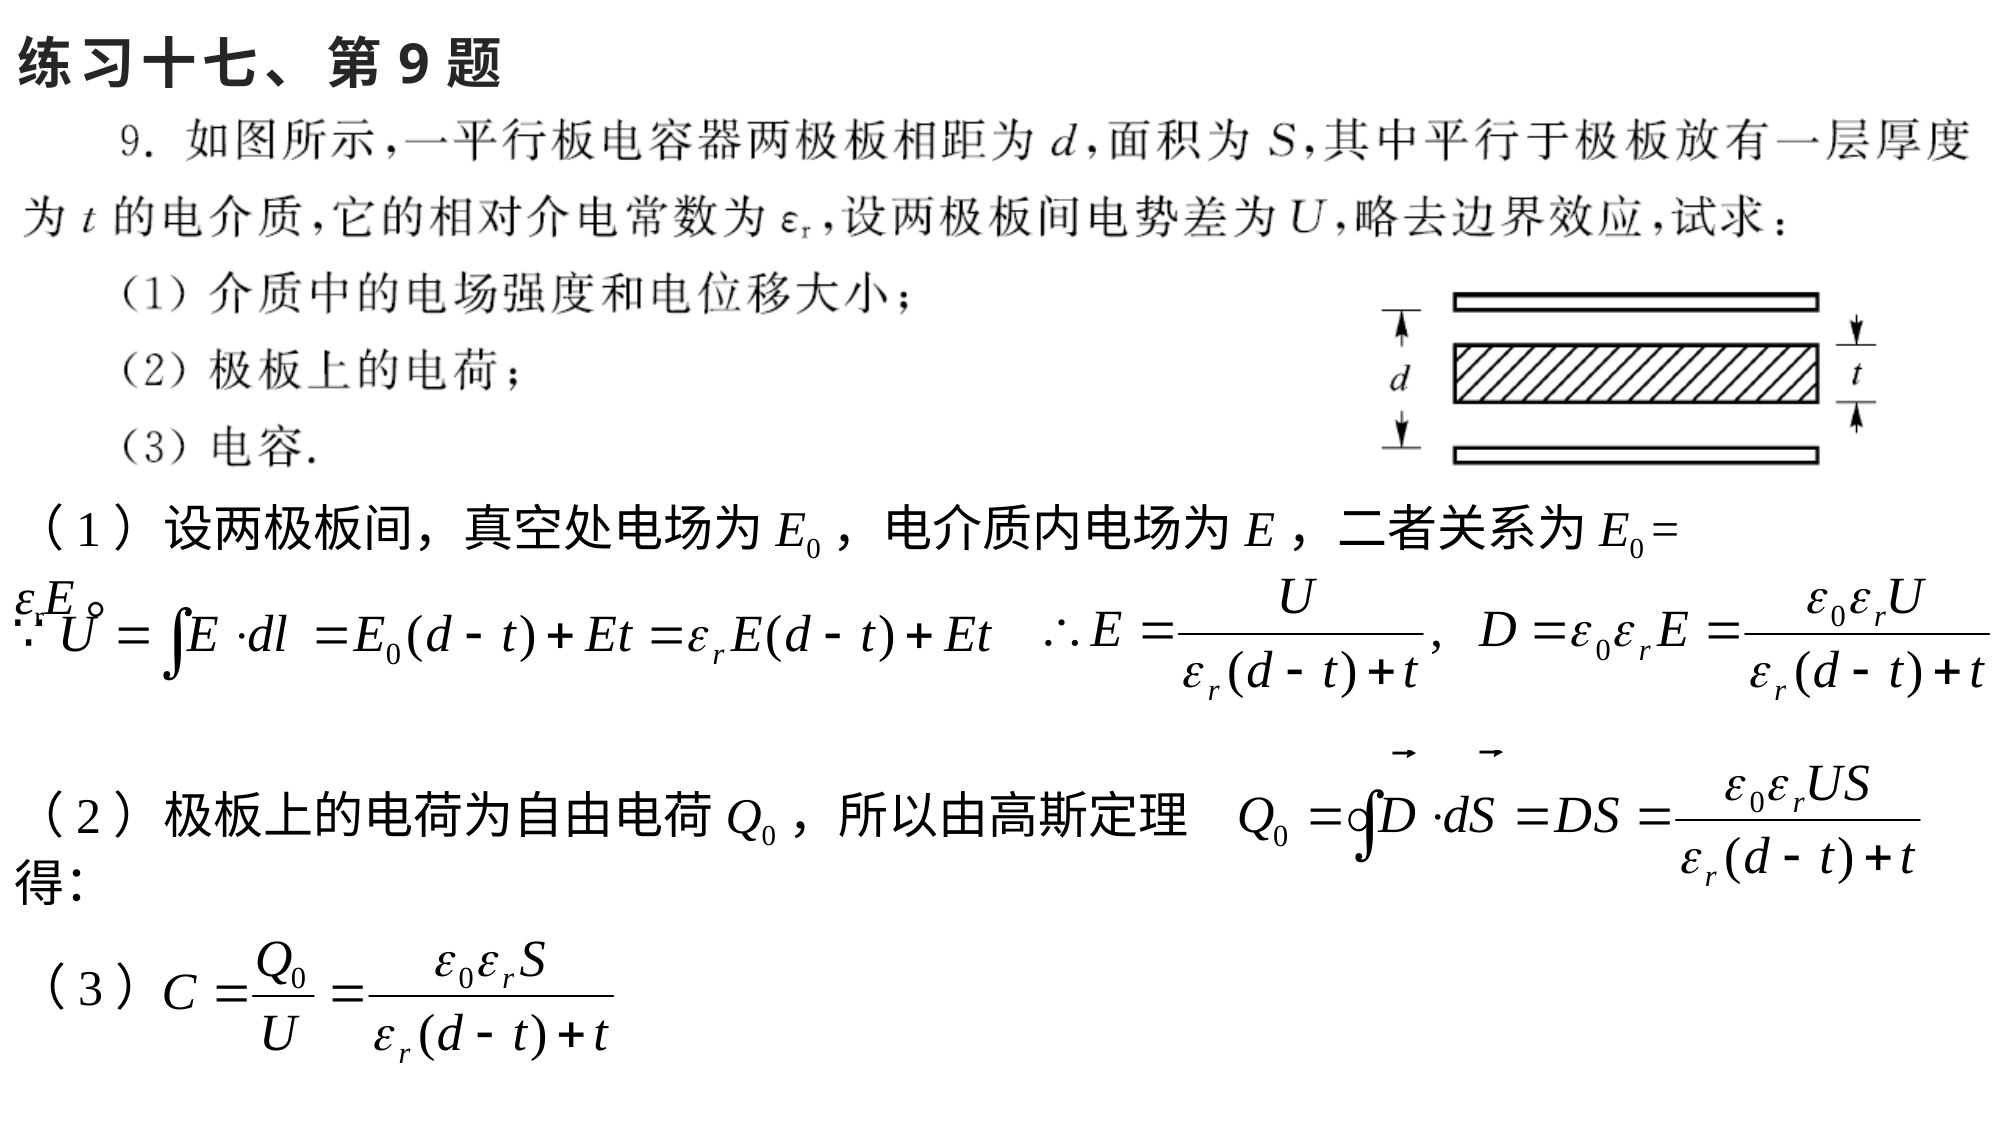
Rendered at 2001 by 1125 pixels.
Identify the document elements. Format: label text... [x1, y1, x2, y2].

picture [12, 97, 1988, 489]
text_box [1, 926, 625, 1075]
text_box （1）设两极板间，真空处电场为E0，电介质内电场为E，二者关系为E0 = εrE。 [0, 488, 1821, 640]
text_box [1469, 564, 2000, 713]
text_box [1230, 750, 1931, 899]
text_box 练习十七、第9题 [3, 2, 602, 119]
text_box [1039, 564, 1453, 713]
text_box （2）极板上的电荷为自由电荷Q0，所以由高斯定理得： [0, 775, 1231, 919]
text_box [12, 590, 1004, 687]
